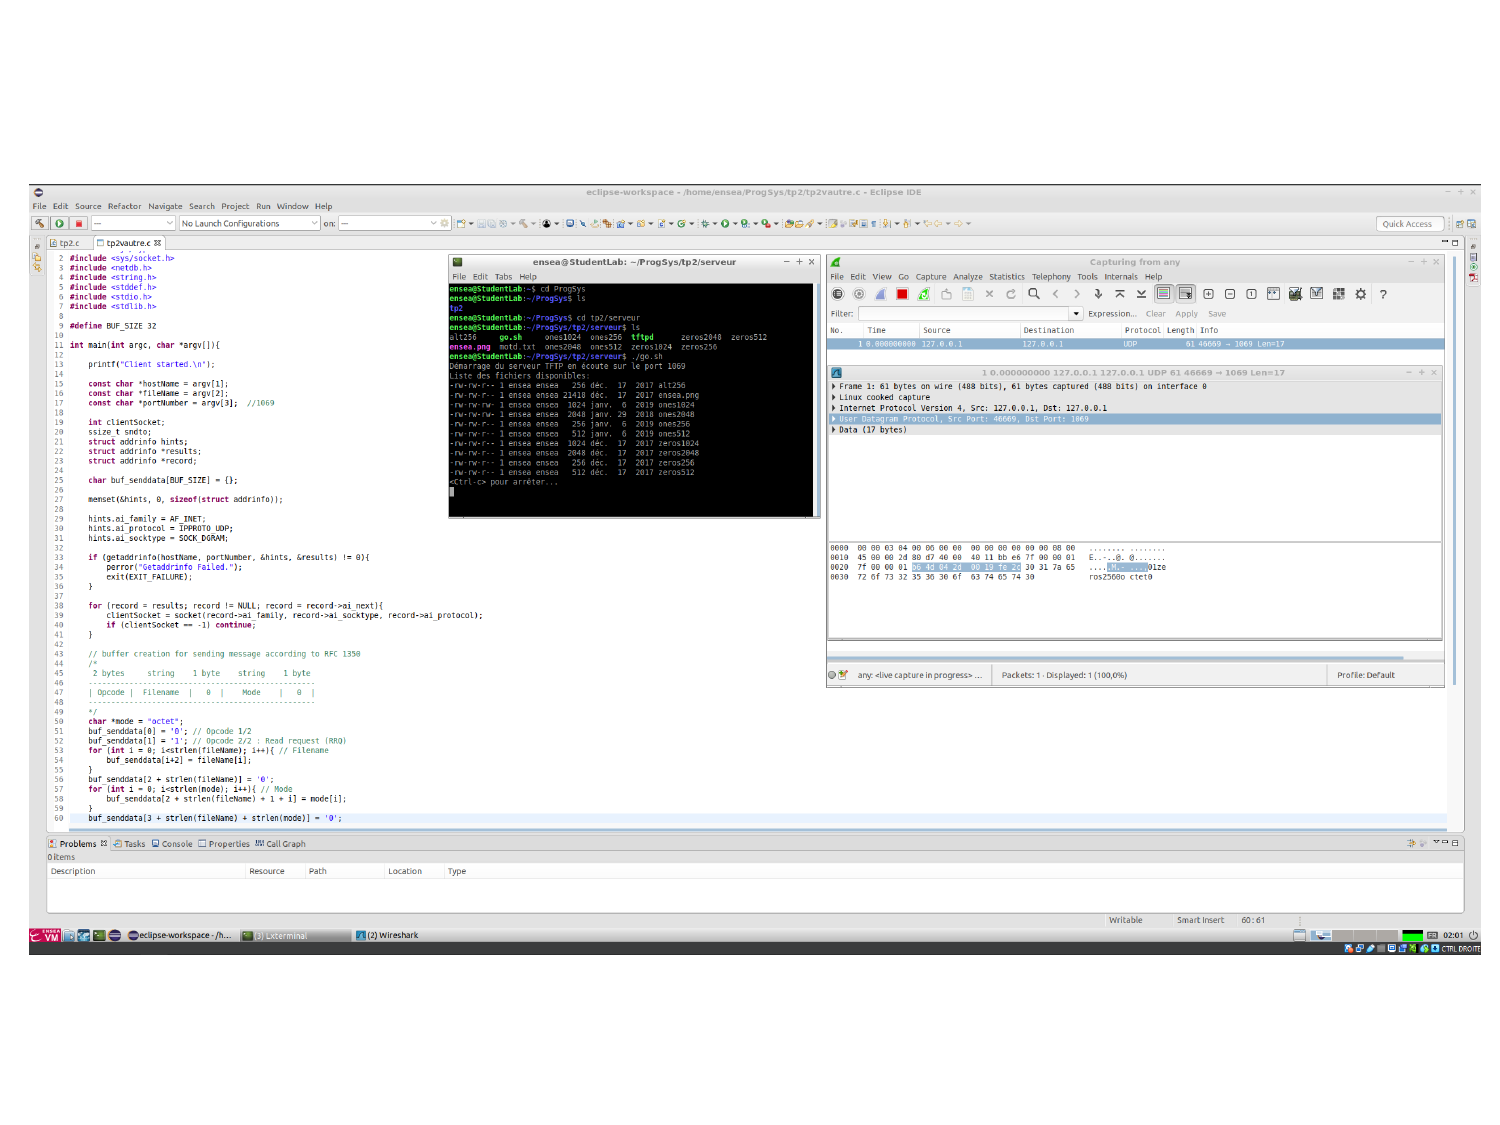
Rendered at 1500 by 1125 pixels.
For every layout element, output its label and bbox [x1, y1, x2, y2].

picture [29, 184, 1481, 955]
